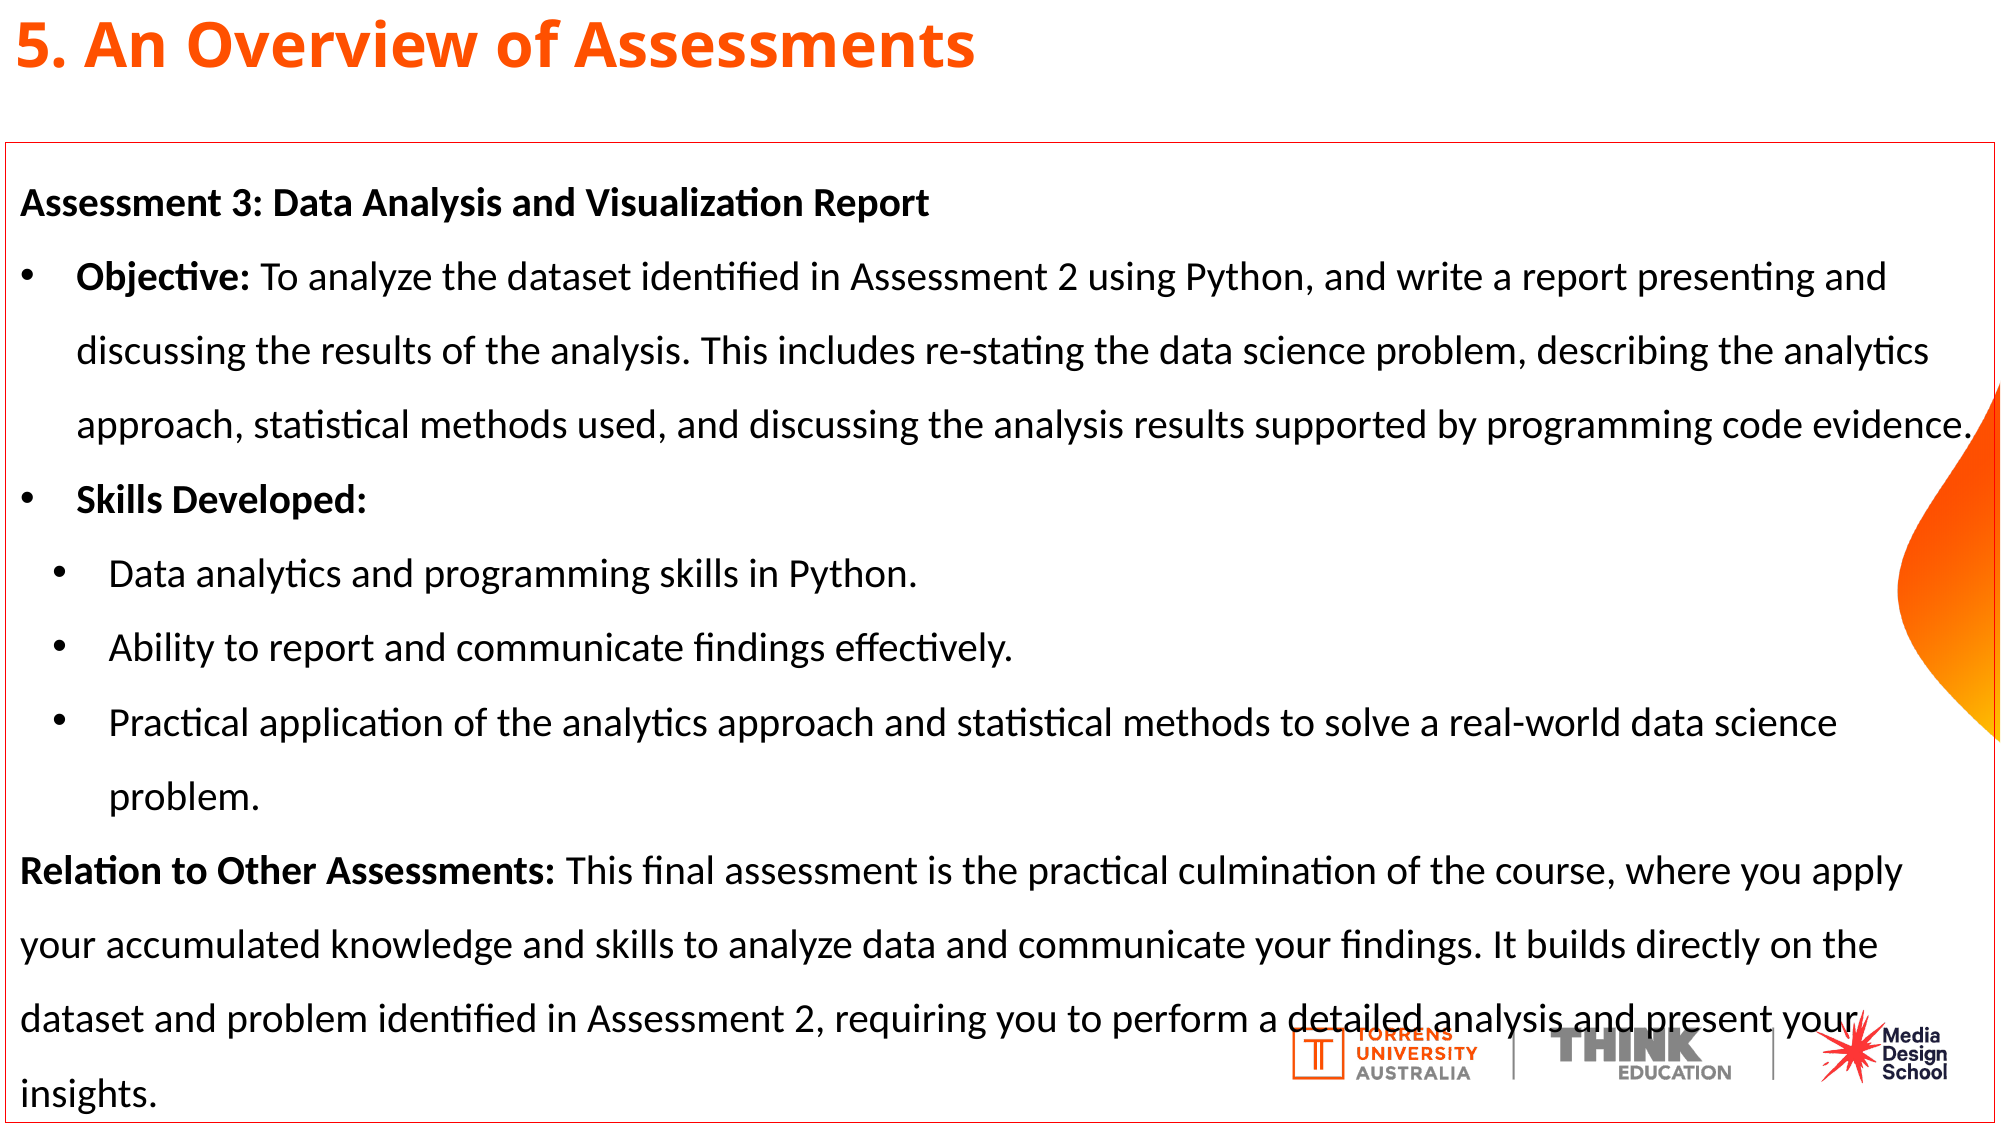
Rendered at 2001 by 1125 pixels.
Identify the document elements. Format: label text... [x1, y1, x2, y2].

picture [1757, 0, 2001, 1125]
text_box Assessment 3: Data Analysis and Visualization Report Objective: To analyze the dataset identified in Assessment 2 using Python, and write a report presenting and discussing the results of the analysis. This includes re-stating the data science problem, describing the analytics approach, statistical methods used, and discussing the analysis results supported by programming code evidence. Skills Developed: Data analytics and programming skills in Python. Ability to report and communicate findings effectively. Practical application of the analytics approach and statistical methods to solve a real-world data science problem. Relation to Other Assessments: This final assessment is the practical culmination of the course, where you apply your accumulated knowledge and skills to analyze data and communicate your findings. It builds directly on the dataset and problem identified in Assessment 2, requiring you to perform a detailed analysis and present your insights. [5, 142, 1995, 1123]
text_box 5. An Overview of Assessments [0, 0, 2000, 96]
